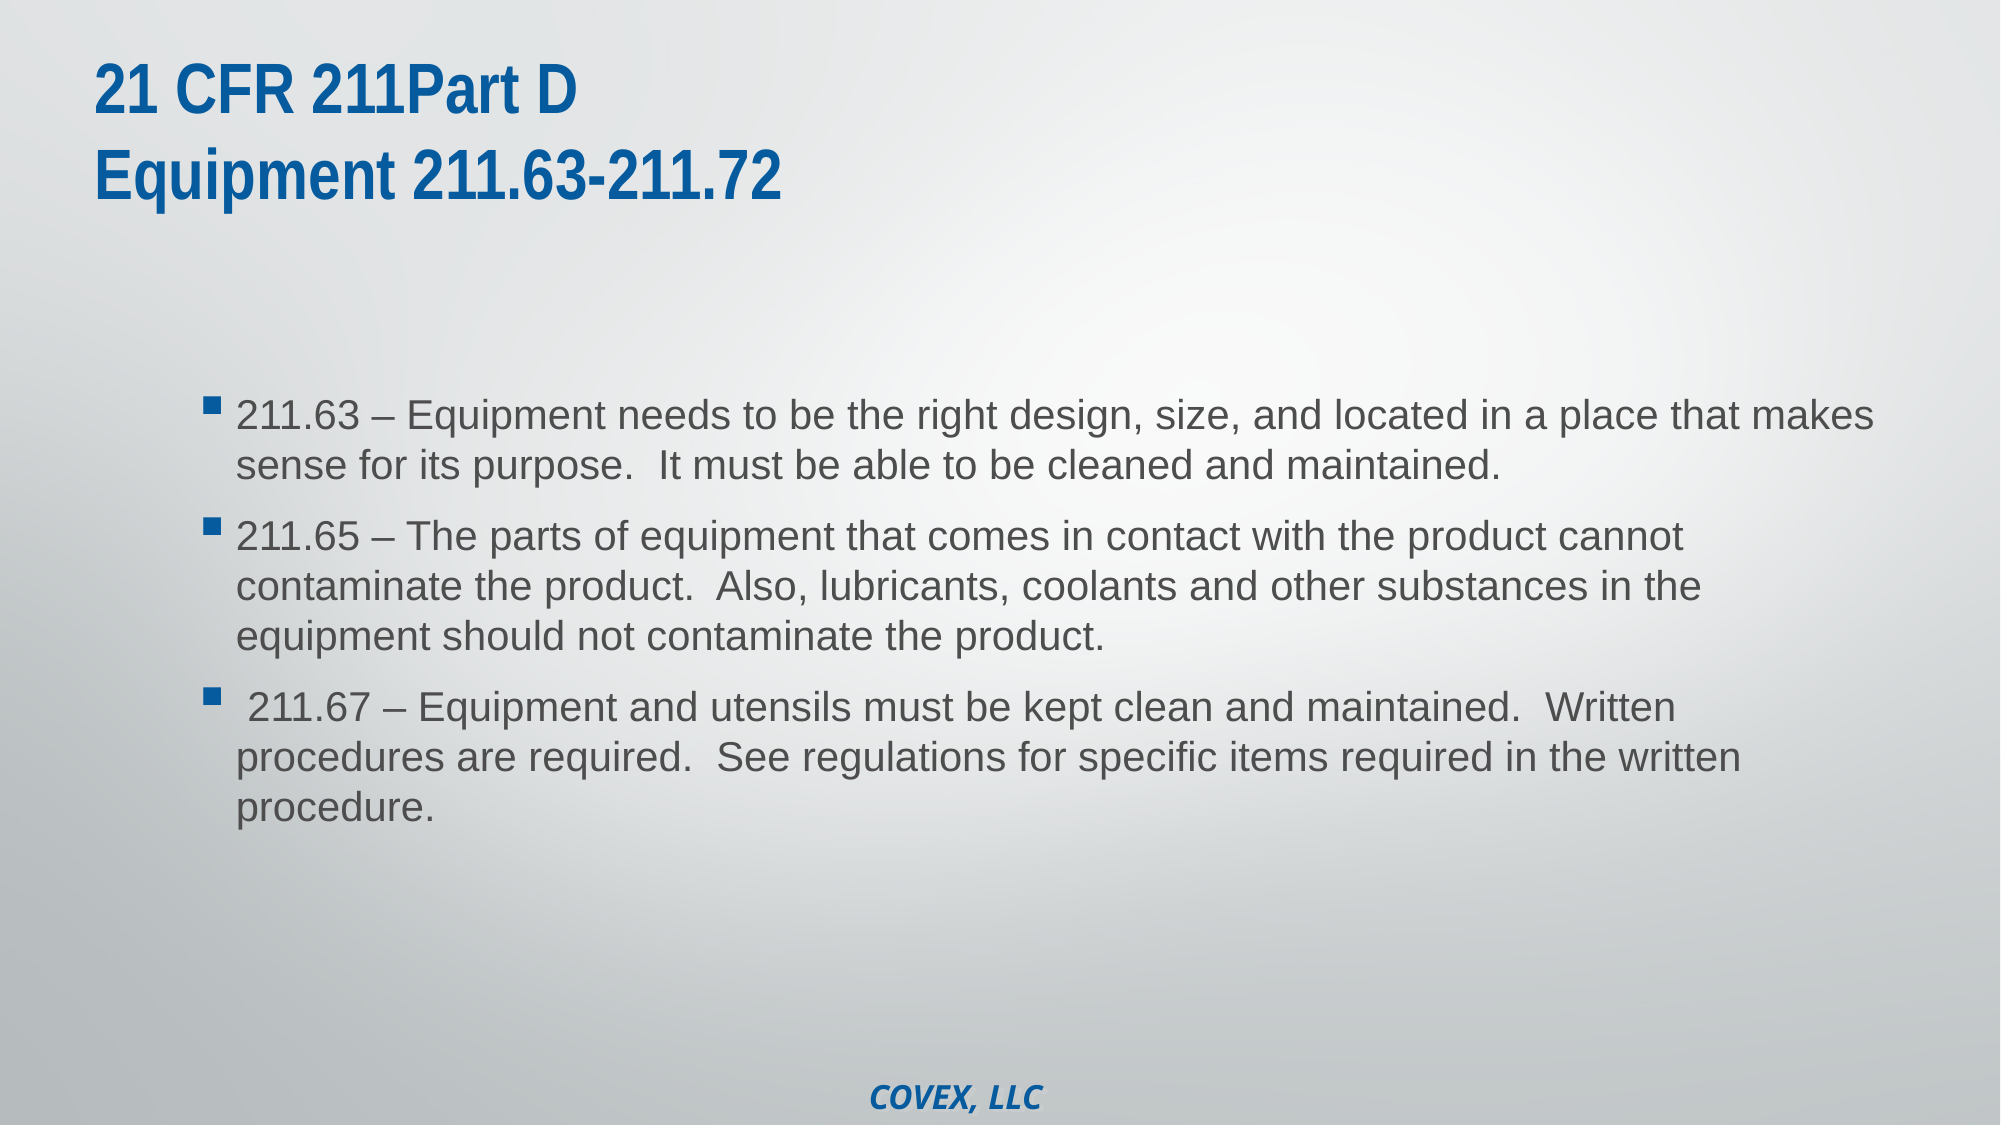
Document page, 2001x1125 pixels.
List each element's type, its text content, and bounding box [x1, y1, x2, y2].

title 21 CFR 211Part D Equipment 211.63-211.72 [79, 34, 1900, 222]
list 211.63 – Equipment needs to be the right design, size, and located in a place that makes sense for its purpose. It must be able to be cleaned and maintained. 211.65 – The parts of equipment that comes in contact with the product cannot contaminate the product. Also, lubricants, coolants and other substances in the equipment should not contaminate the product. 211.67 – Equipment and utensils must be kept clean and maintained. Written procedures are required. See regulations for specific items required in the written procedure. [183, 237, 1900, 980]
